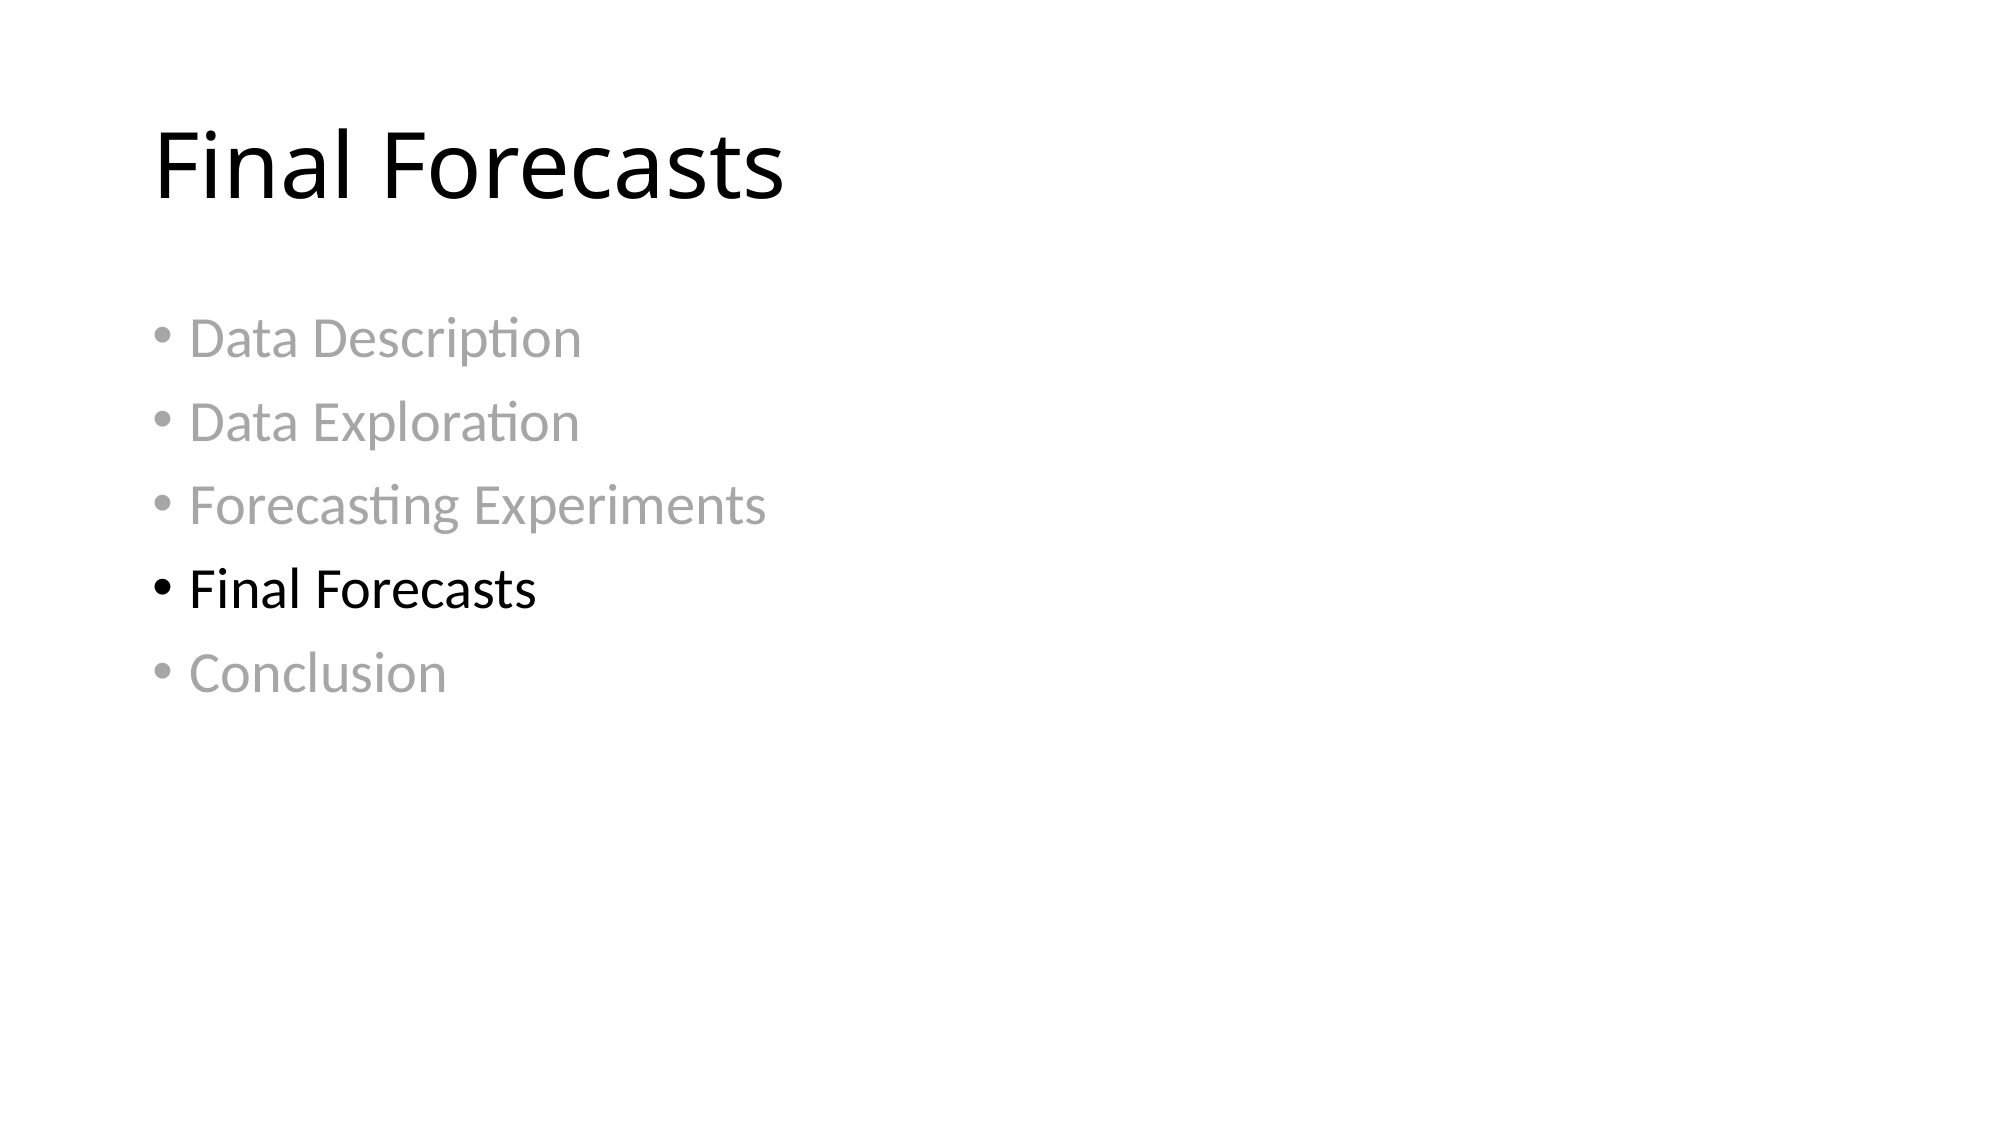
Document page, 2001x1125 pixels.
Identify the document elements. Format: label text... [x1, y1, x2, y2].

list Data Description Data Exploration Forecasting Experiments Final Forecasts Conclusion [137, 299, 1863, 1014]
title Final Forecasts [137, 59, 1863, 278]
